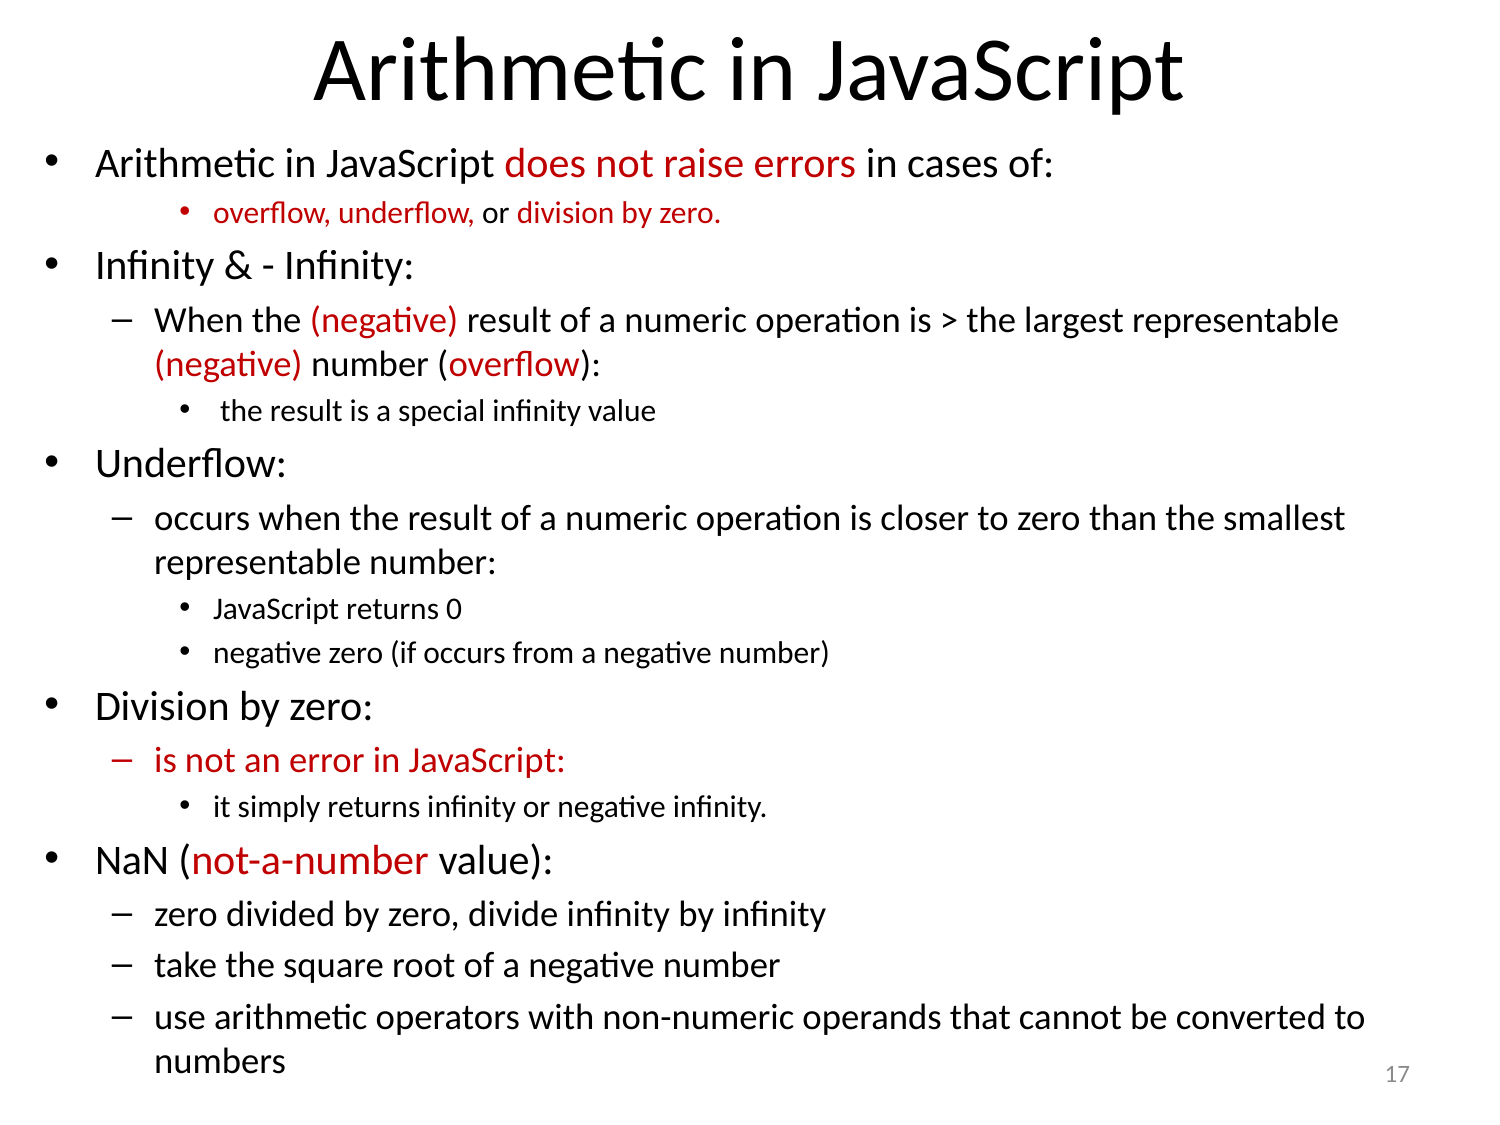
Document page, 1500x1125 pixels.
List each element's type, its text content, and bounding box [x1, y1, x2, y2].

list Arithmetic in JavaScript does not raise errors in cases of: overflow, underflow, or division by zero. Infinity & - Infinity: When the (negative) result of a numeric operation is > the largest representable (negative) number (overflow): the result is a special infinity value Underflow: occurs when the result of a numeric operation is closer to zero than the smallest representable number: JavaScript returns 0 negative zero (if occurs from a negative number) Division by zero: is not an error in JavaScript: it simply returns infinity or negative infinity. NaN (not-a-number value): zero divided by zero, divide infinity by infinity take the square root of a negative number use arithmetic operators with non-numeric operands that cannot be converted to numbers [29, 127, 1483, 1103]
slide_number 17 [1074, 1042, 1425, 1103]
title Arithmetic in JavaScript [75, 0, 1425, 127]
